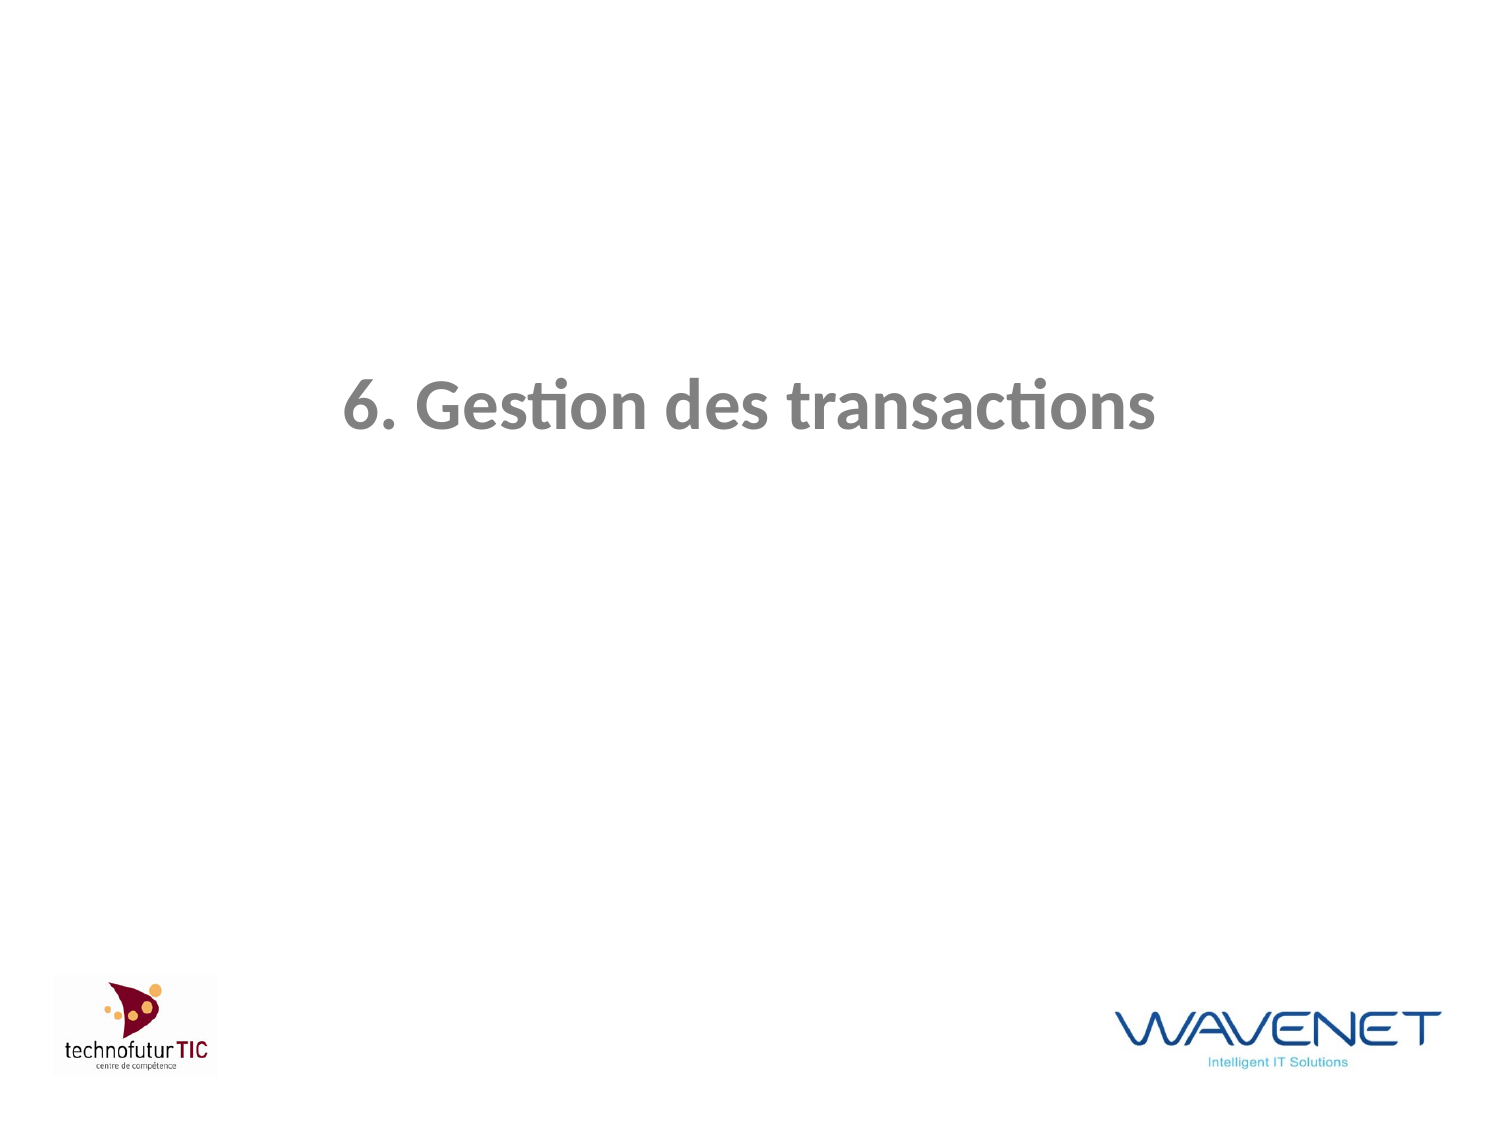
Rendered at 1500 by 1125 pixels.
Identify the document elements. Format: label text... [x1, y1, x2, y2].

picture [1113, 1009, 1443, 1071]
title 6. Gestion des transactions [112, 349, 1388, 591]
picture [53, 975, 218, 1077]
